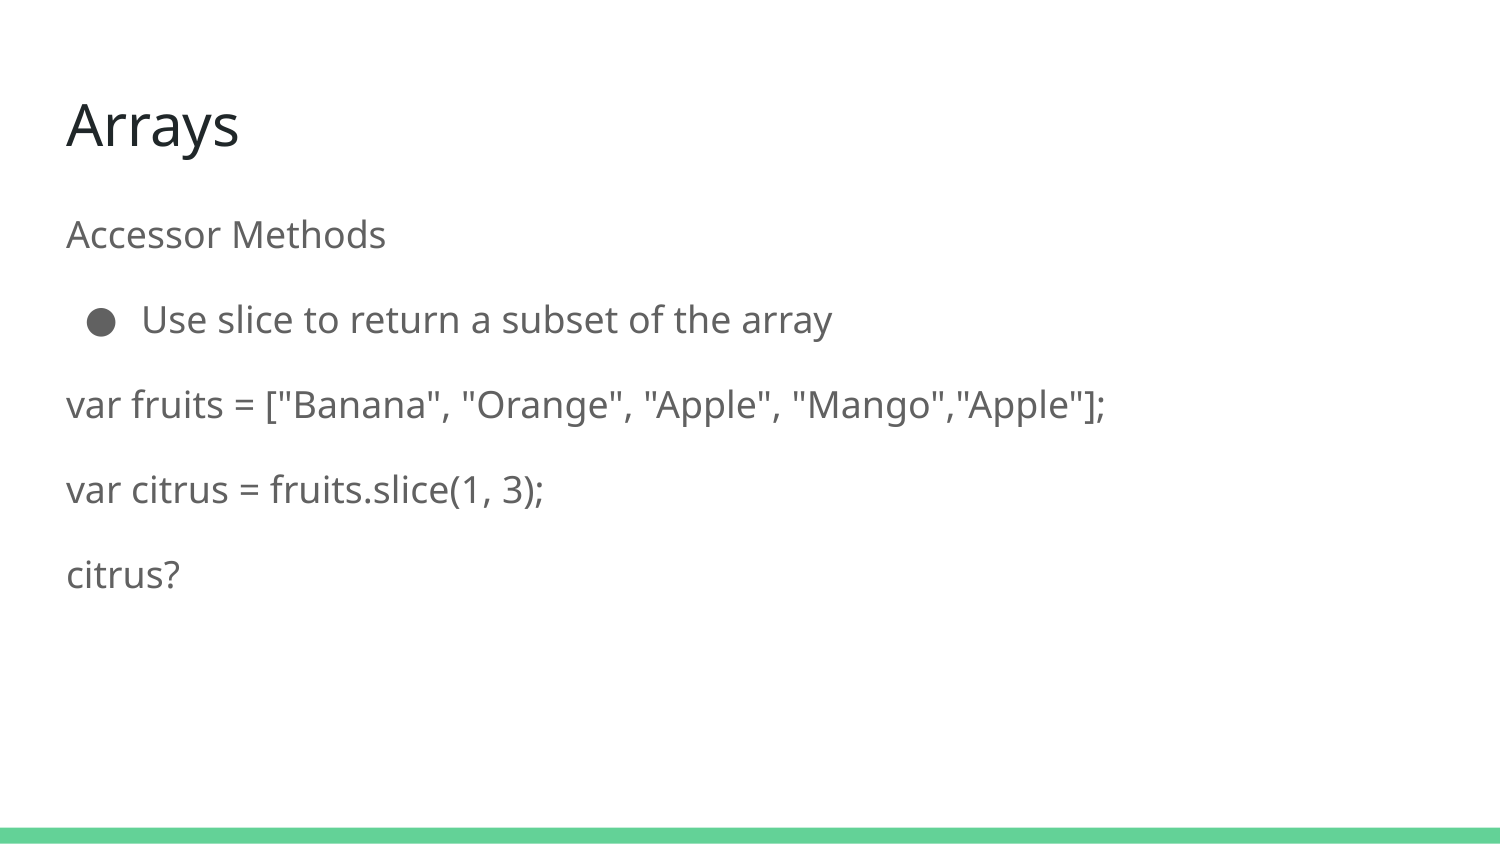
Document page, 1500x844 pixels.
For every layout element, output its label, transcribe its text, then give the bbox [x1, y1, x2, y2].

title Arrays [51, 72, 1449, 167]
list Accessor Methods Use slice to return a subset of the array var fruits = ["Banana", "Orange", "Apple", "Mango","Apple"]; var citrus = fruits.slice(1, 3); citrus? [51, 189, 1449, 780]
